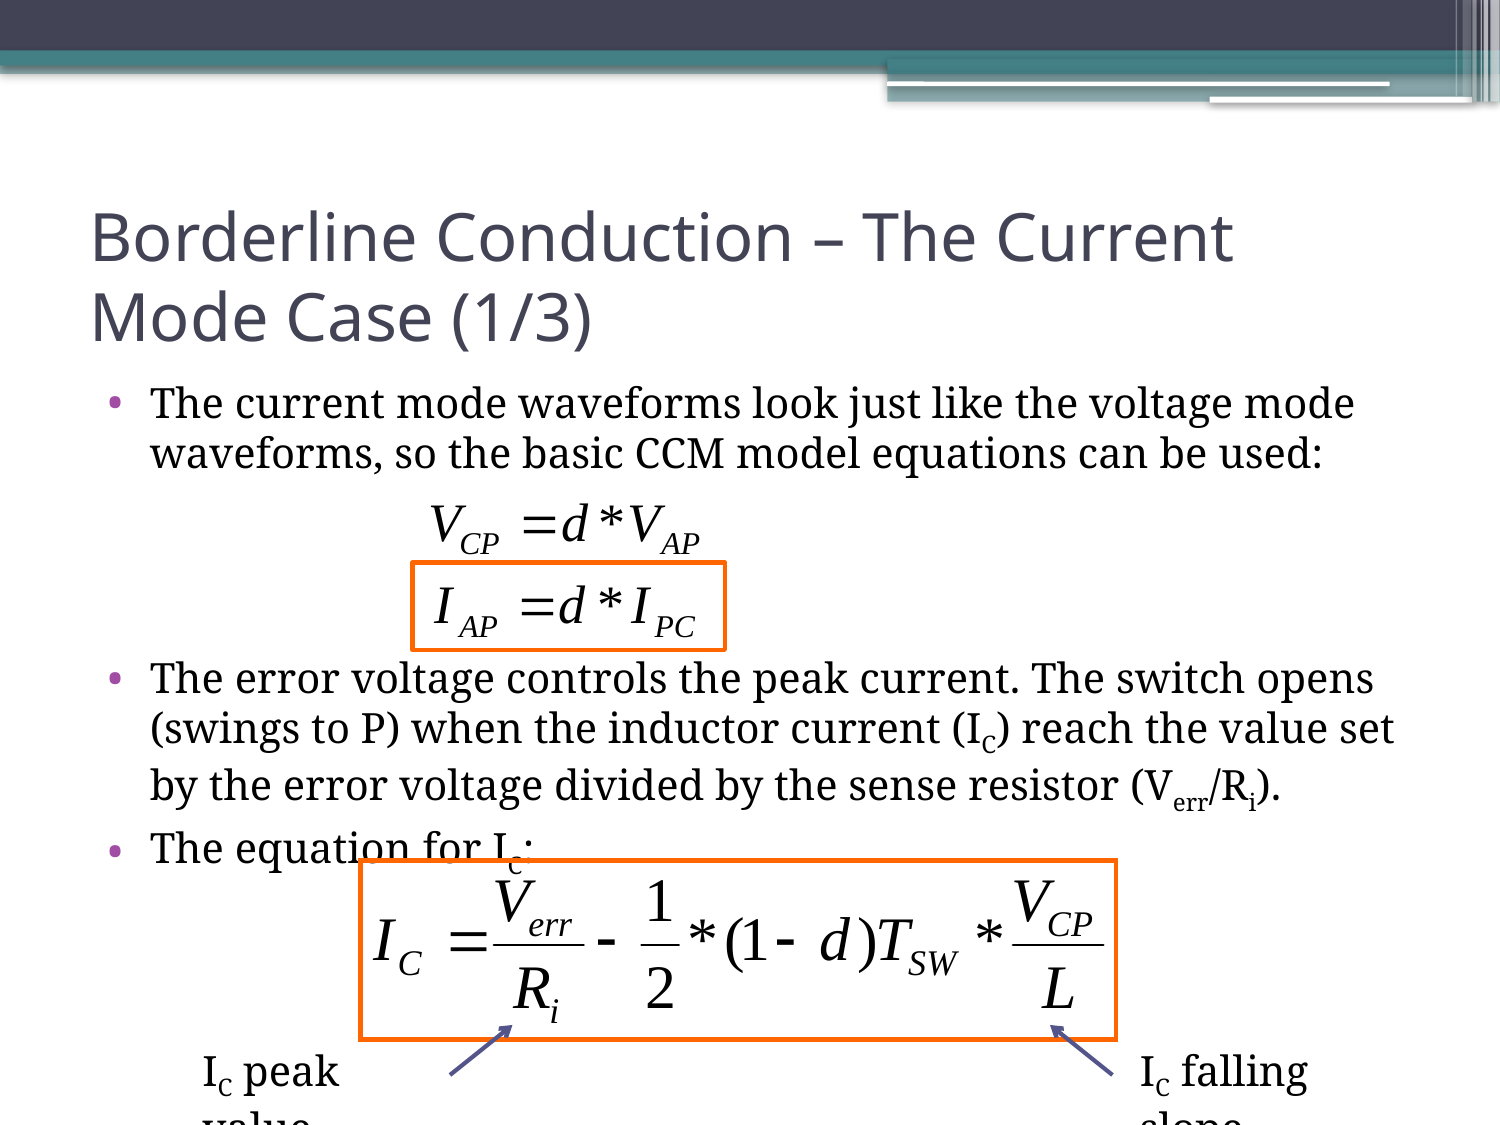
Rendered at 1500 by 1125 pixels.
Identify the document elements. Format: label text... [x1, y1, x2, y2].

list The current mode waveforms look just like the voltage mode waveforms, so the basic CCM model equations can be used: The error voltage controls the peak current. The switch opens (swings to P) when the inductor current (IC) reach the value set by the error voltage divided by the sense resistor (Verr/Ri). The equation for IC: [75, 368, 1425, 1079]
text_box [715, 561, 726, 651]
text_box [1049, 1024, 1113, 1076]
text_box IC peak value [187, 1037, 463, 1125]
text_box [424, 487, 710, 651]
text_box IC falling slope [1124, 1037, 1438, 1125]
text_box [449, 1024, 513, 1076]
text_box [411, 561, 418, 651]
title Borderline Conduction – The Current Mode Case (1/3) [75, 187, 1425, 363]
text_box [362, 862, 1115, 1038]
